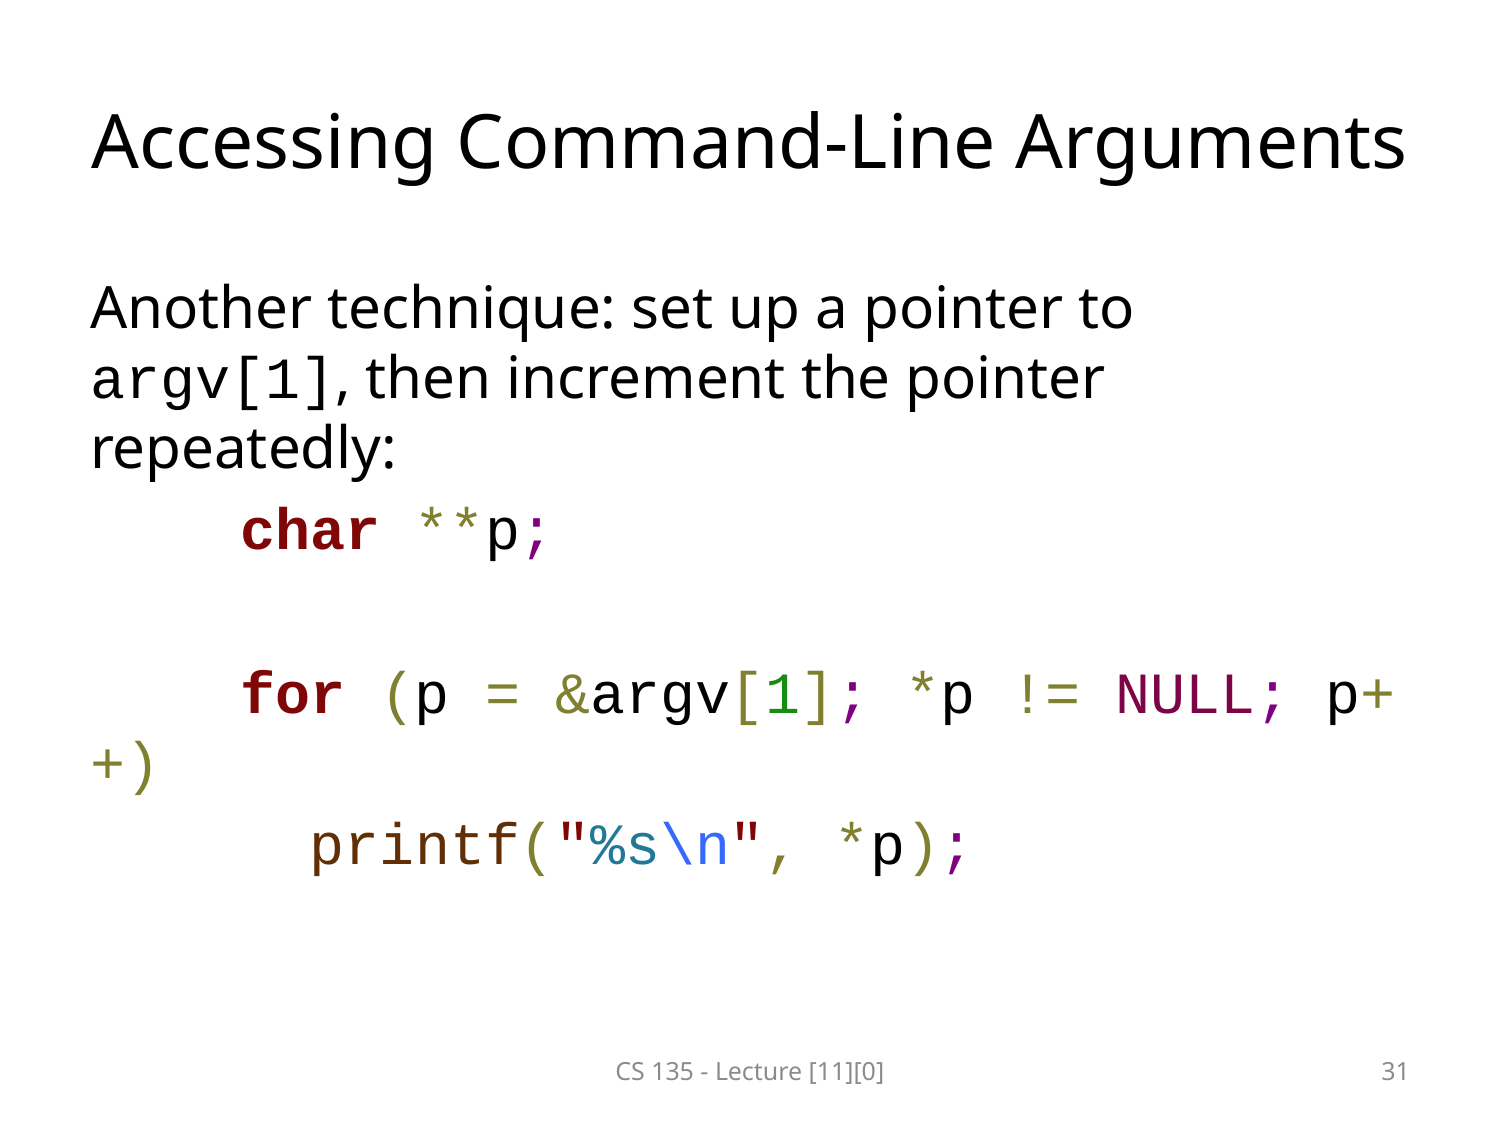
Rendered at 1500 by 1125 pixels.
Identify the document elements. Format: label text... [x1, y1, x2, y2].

list Another technique: set up a pointer to argv[1], then increment the pointer repeatedly: char **p; for (p = &argv[1]; *p != NULL; p++) printf("%s\n", *p); [75, 262, 1425, 1005]
title Accessing Command-Line Arguments [75, 45, 1425, 233]
footer CS 135 - Lecture [11][0] [512, 1042, 988, 1103]
slide_number 31 [1074, 1042, 1425, 1103]
